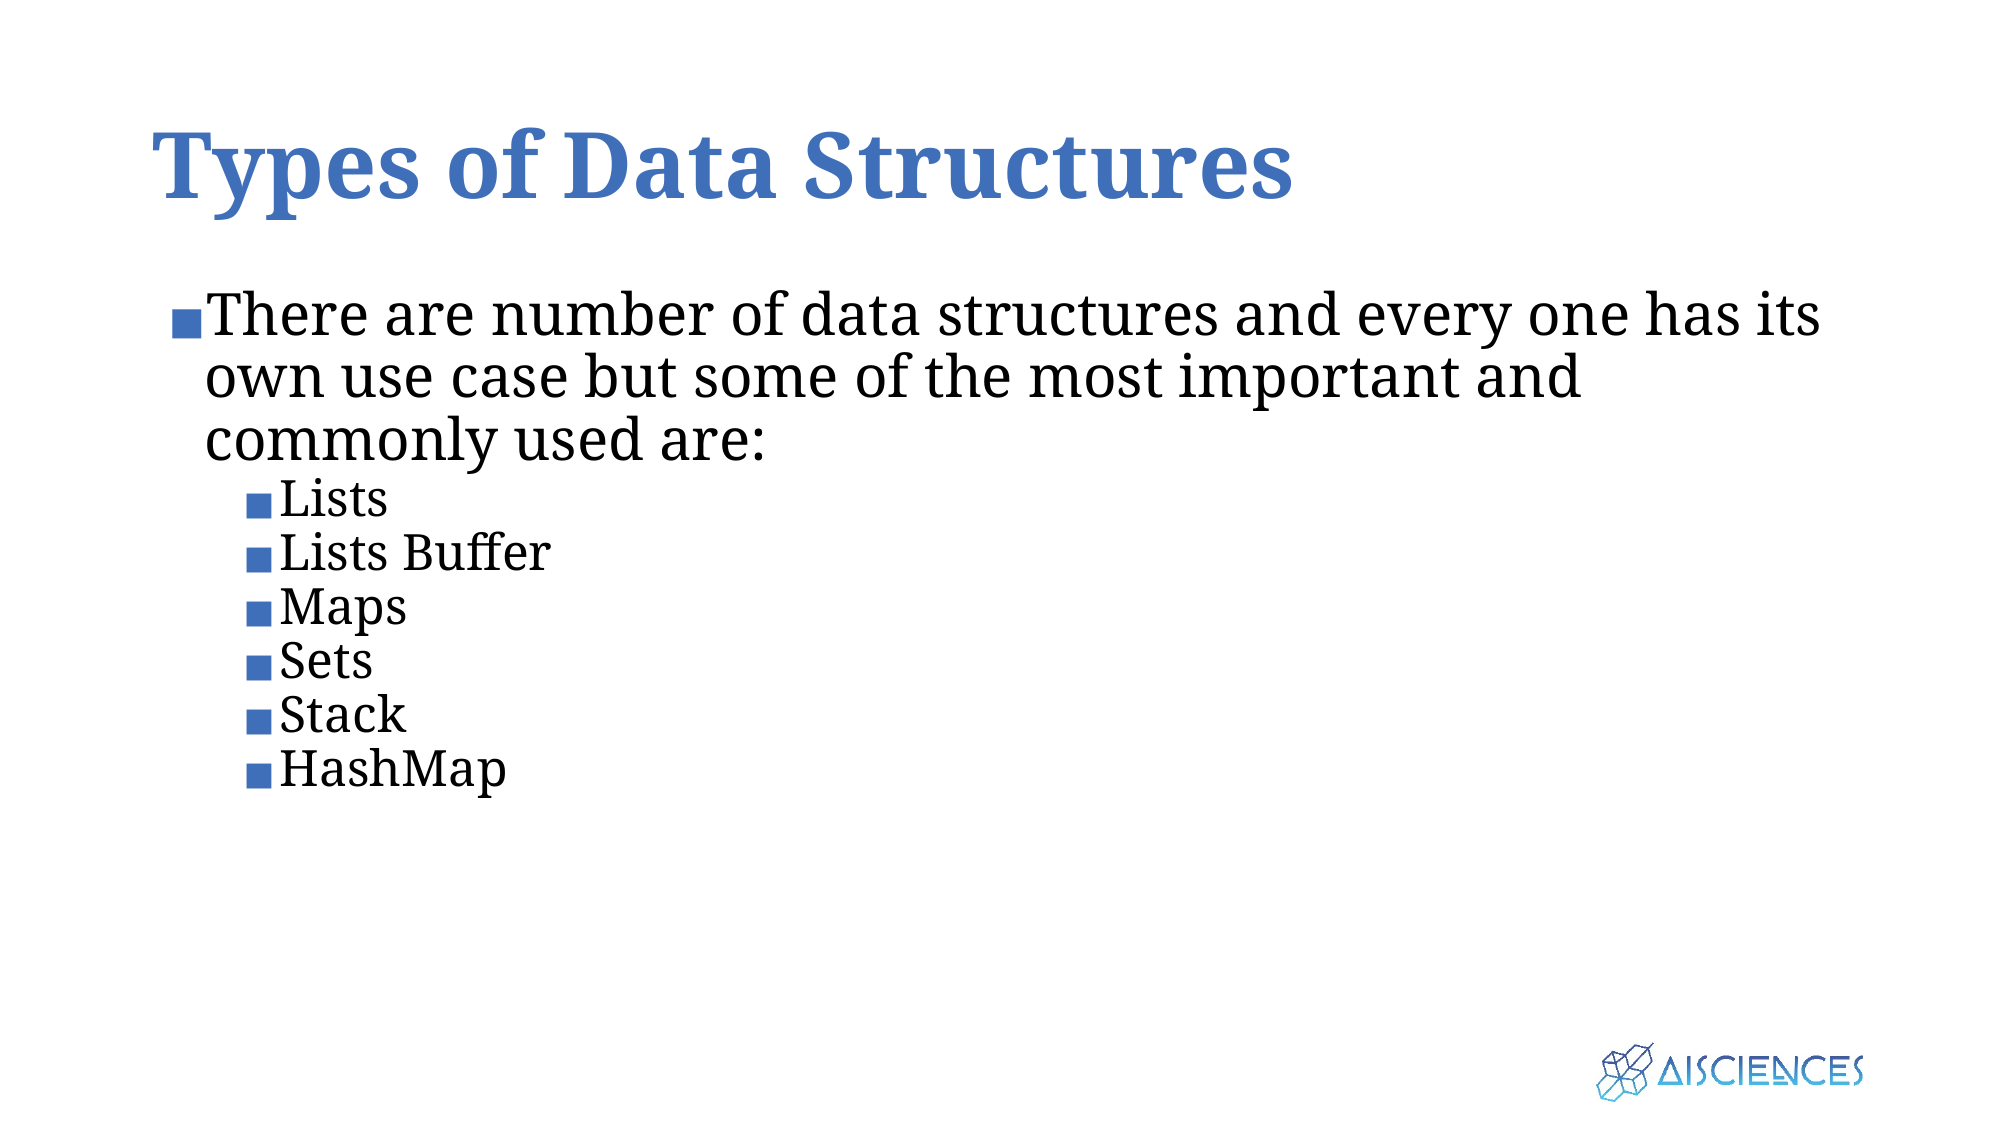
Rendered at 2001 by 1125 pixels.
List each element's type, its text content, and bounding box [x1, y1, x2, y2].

list There are number of data structures and every one has its own use case but some of the most important and commonly used are: Lists‌ Lists Buffer Maps‌ Sets‌ Stack‌ HashMap‌ [152, 277, 1878, 949]
title Types of Data Structures [137, 59, 1863, 278]
picture [1596, 1042, 1863, 1102]
